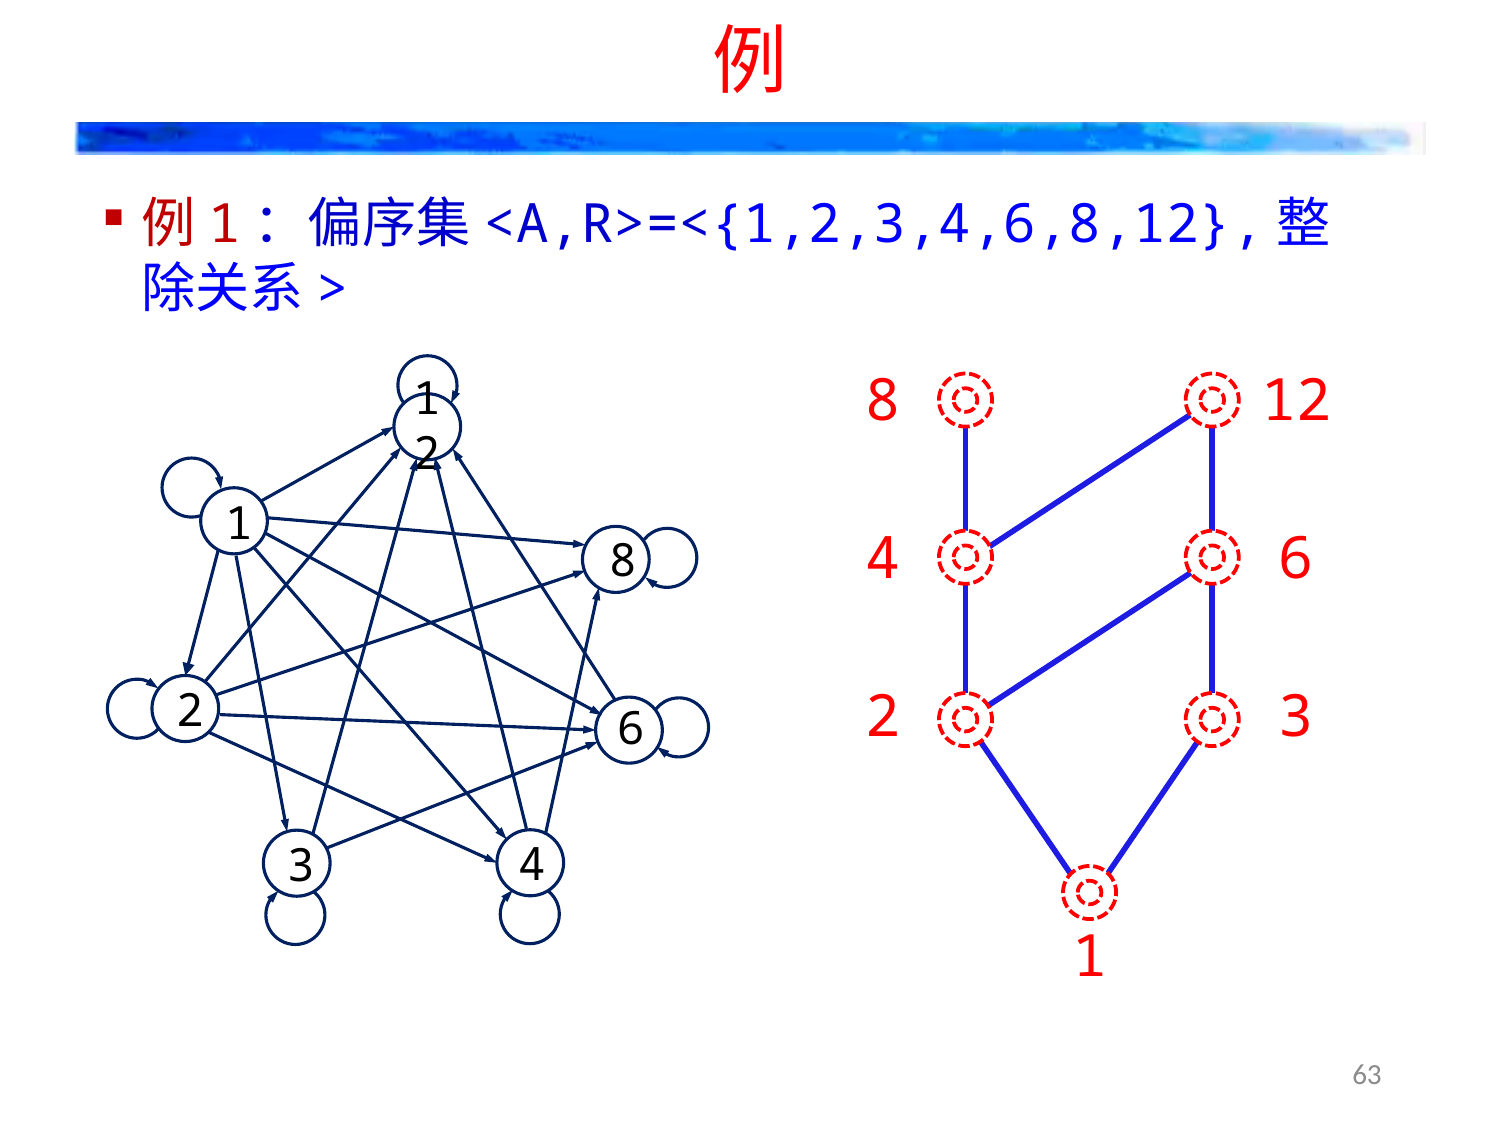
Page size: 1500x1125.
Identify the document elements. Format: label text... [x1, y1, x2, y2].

list 例1：偏序集<A,R>=<{1,2,3,4,6,8,12},整除关系> [88, 180, 1383, 275]
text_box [107, 355, 709, 945]
picture [74, 122, 1426, 155]
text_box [832, 361, 1347, 989]
slide_number 63 [1281, 1042, 1397, 1103]
title 例 [102, 20, 1398, 107]
